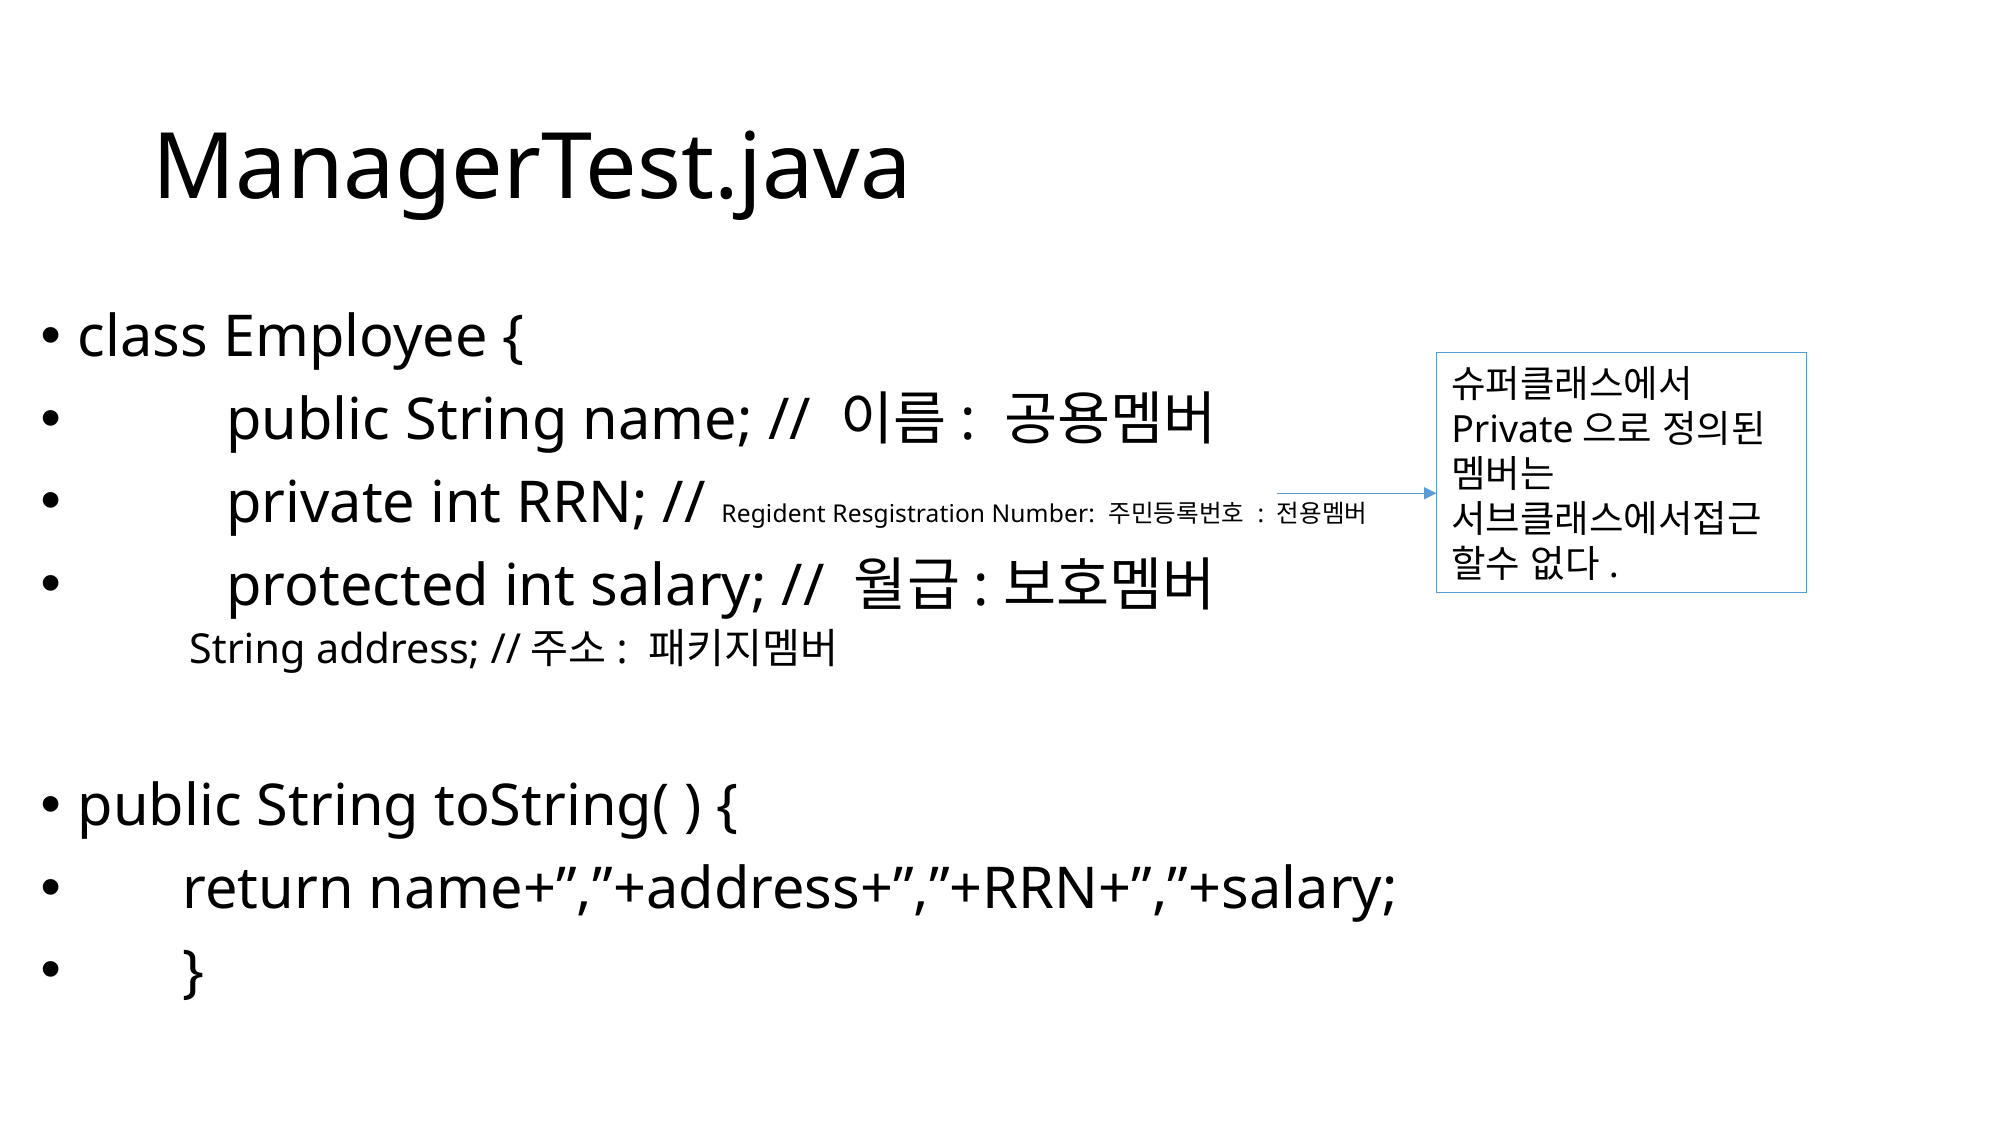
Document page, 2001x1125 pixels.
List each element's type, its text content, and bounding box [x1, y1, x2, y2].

list class Employee { public String name; // 이름: 공용멤버 private int RRN; // Regident Resgistration Number: 주민등록번호 : 전용멤버 protected int salary; // 월급:보호멤버 String address; //주소: 패키지멤버 public String toString( ) { return name+”,”+address+”,”+RRN+”,”+salary; } [25, 299, 1863, 1014]
text_box 슈퍼클래스에서 Private으로 정의된 멤버는 서브클래스에서접근할수 없다. [1436, 352, 1807, 593]
title ManagerTest.java [137, 59, 1863, 278]
